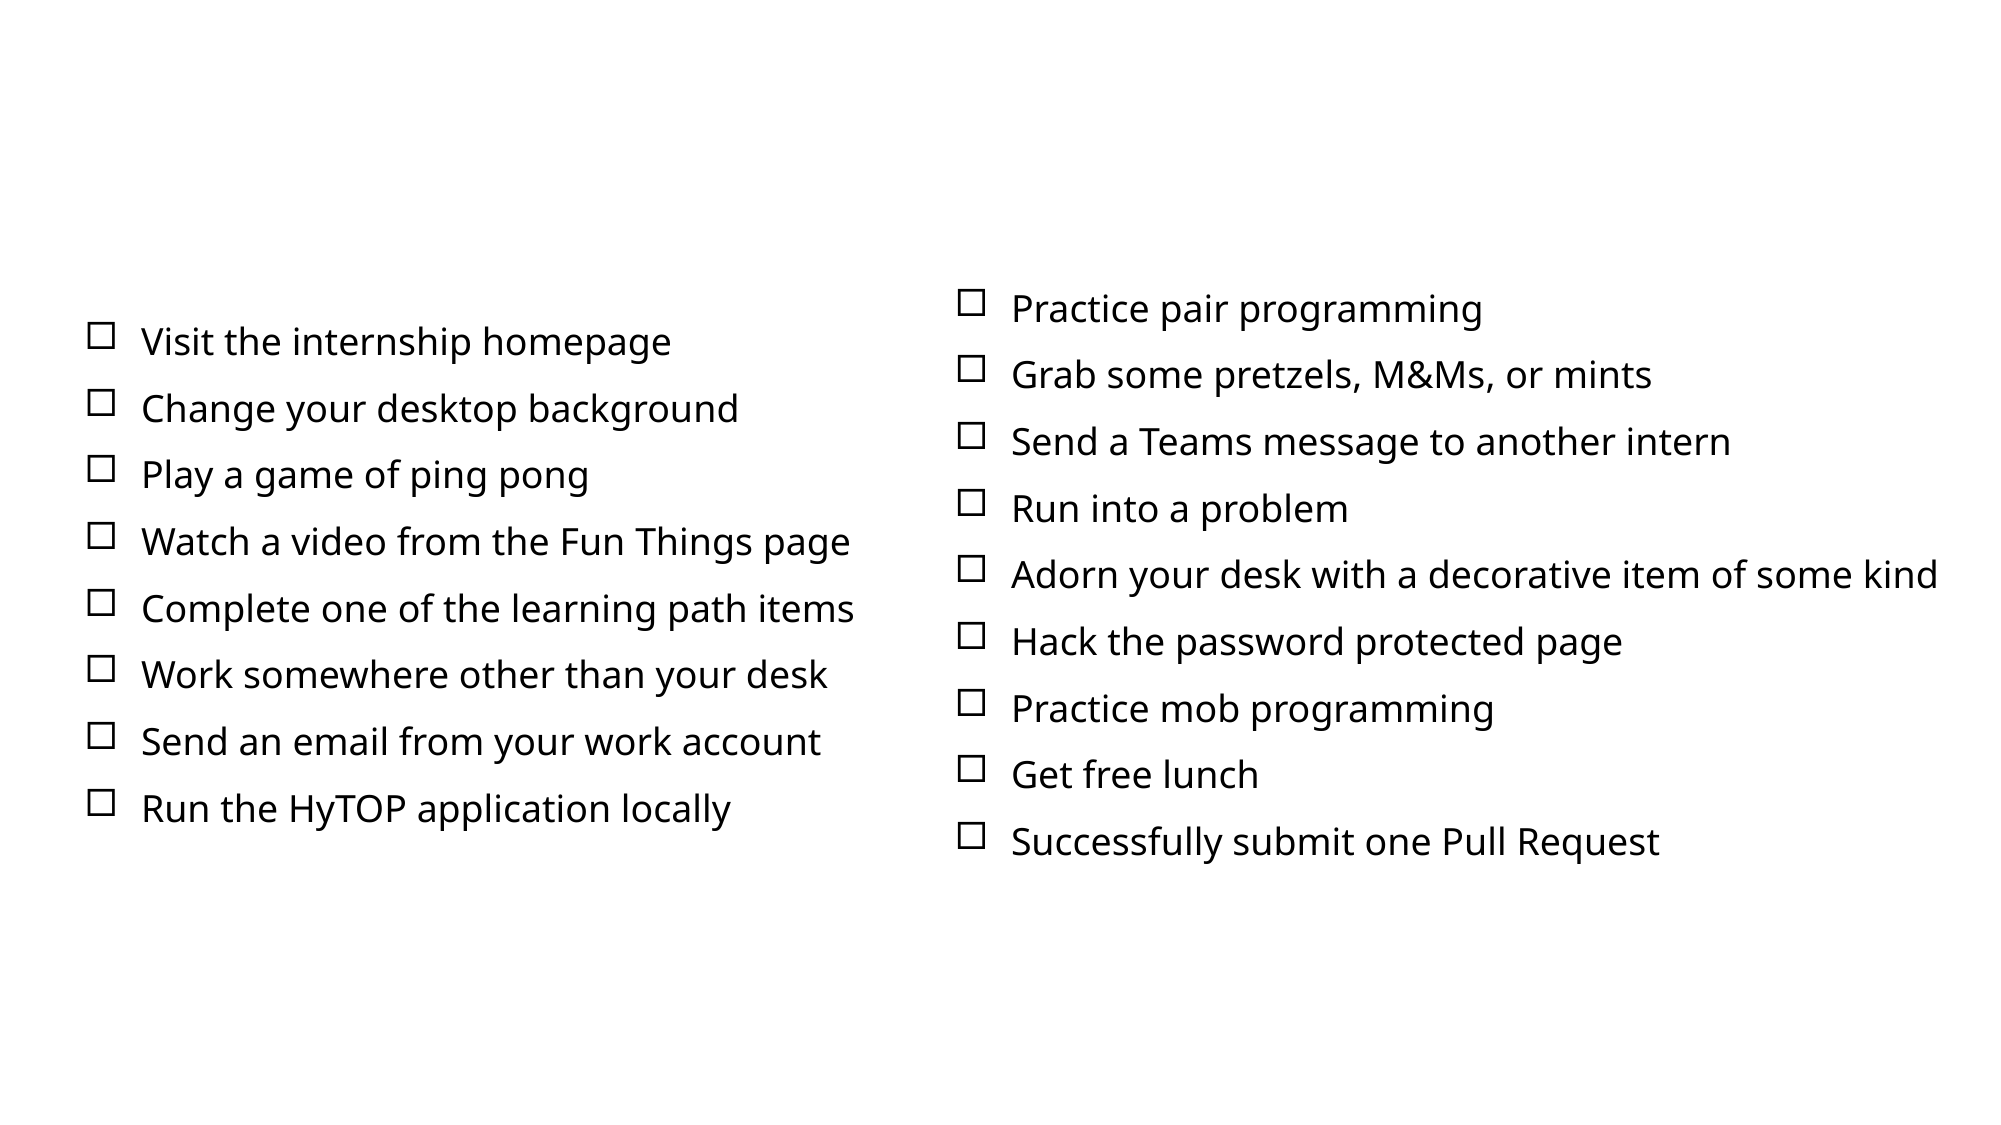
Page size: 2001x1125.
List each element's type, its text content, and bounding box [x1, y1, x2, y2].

text_box Practice pair programming Grab some pretzels, M&Ms, or mints Send a Teams message to another intern Run into a problem Adorn your desk with a decorative item of some kind Hack the password protected page Practice mob programming Get free lunch Successfully submit one Pull Request [939, 255, 2000, 871]
text_box Visit the internship homepage Change your desktop background Play a game of ping pong Watch a video from the Fun Things page Complete one of the learning path items Work somewhere other than your desk Send an email from your work account Run the HyTOP application locally [69, 289, 939, 838]
